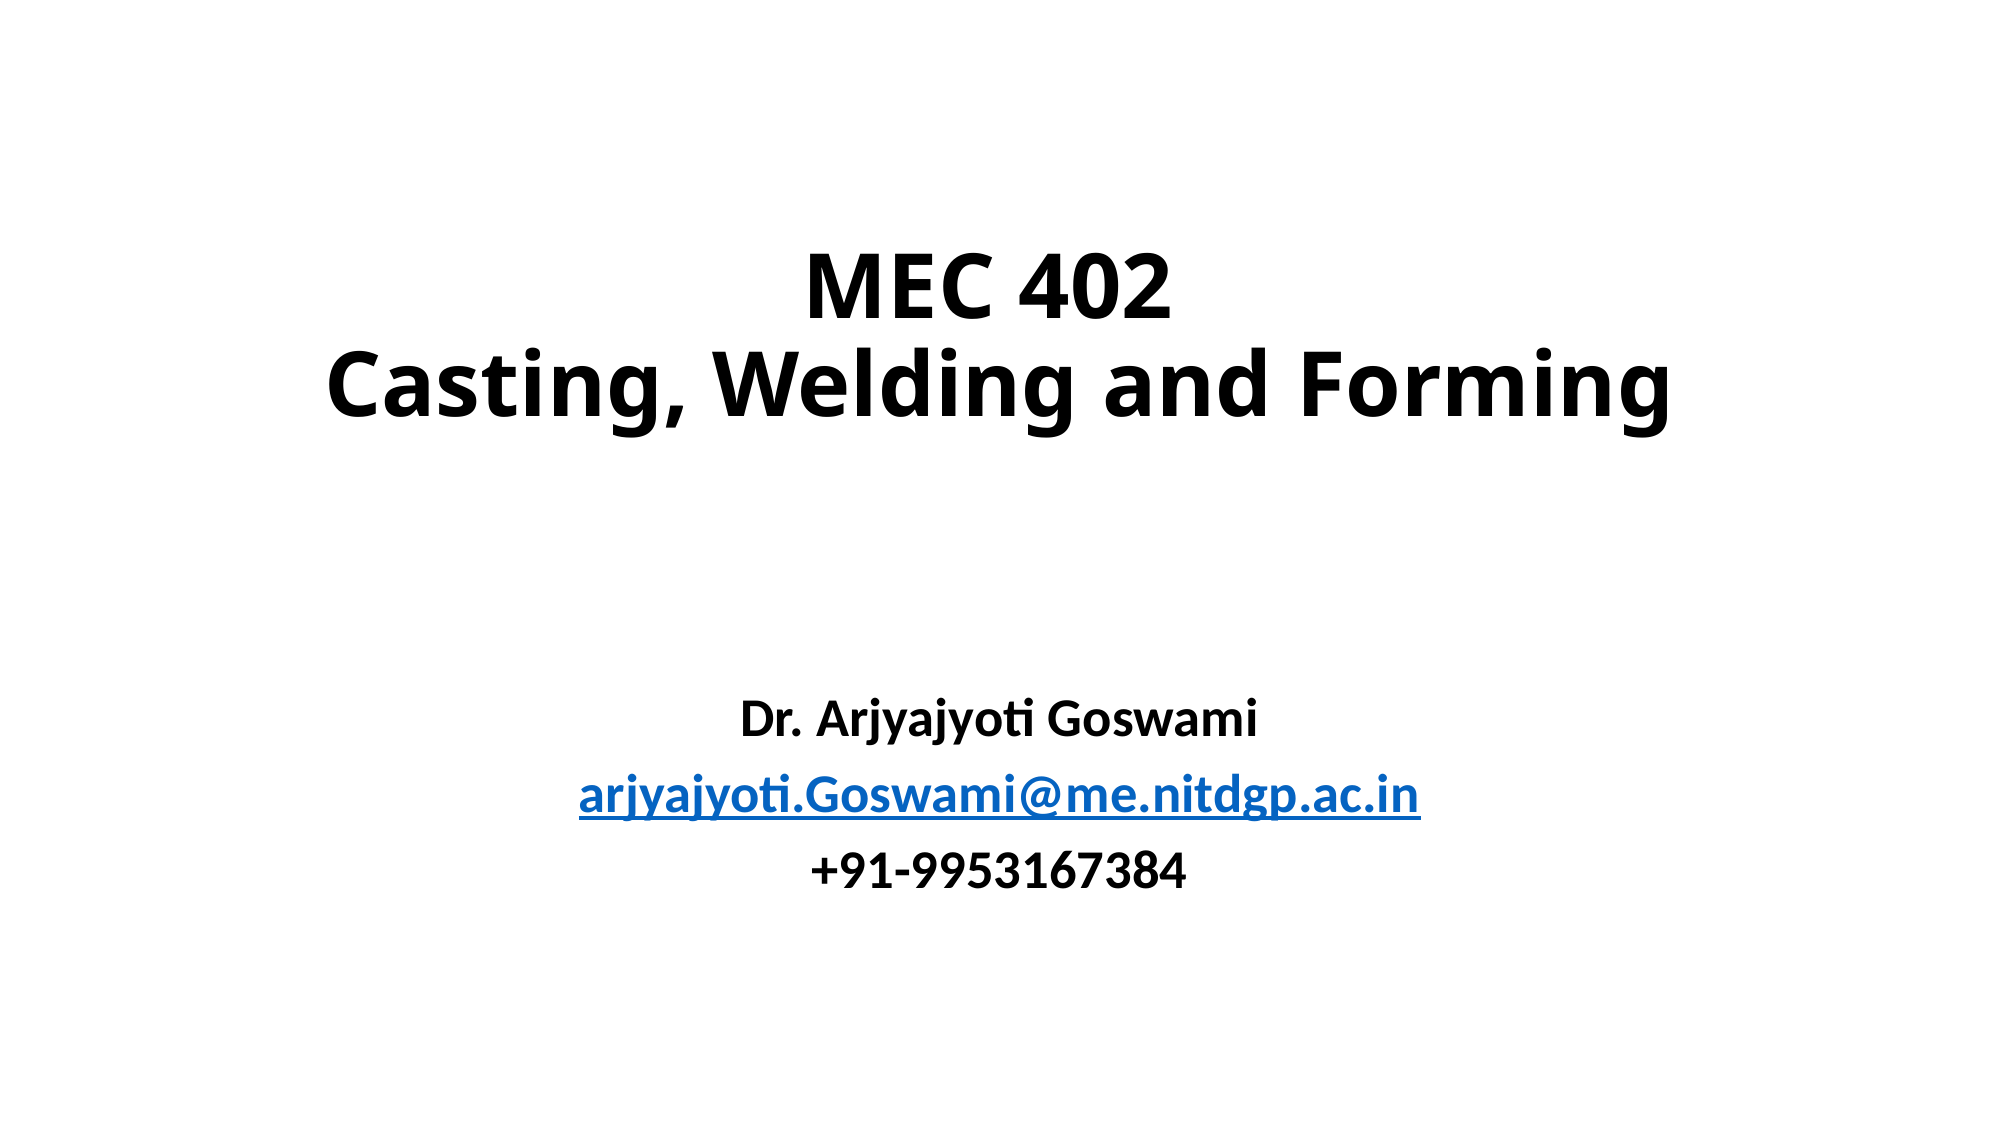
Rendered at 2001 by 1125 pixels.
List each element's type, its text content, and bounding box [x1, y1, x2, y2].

subtitle Dr. Arjyajyoti Goswami arjyajyoti.Goswami@me.nitdgp.ac.in +91-9953167384 [249, 681, 1750, 909]
title MEC 402 Casting, Welding and Forming [249, 170, 1750, 444]
